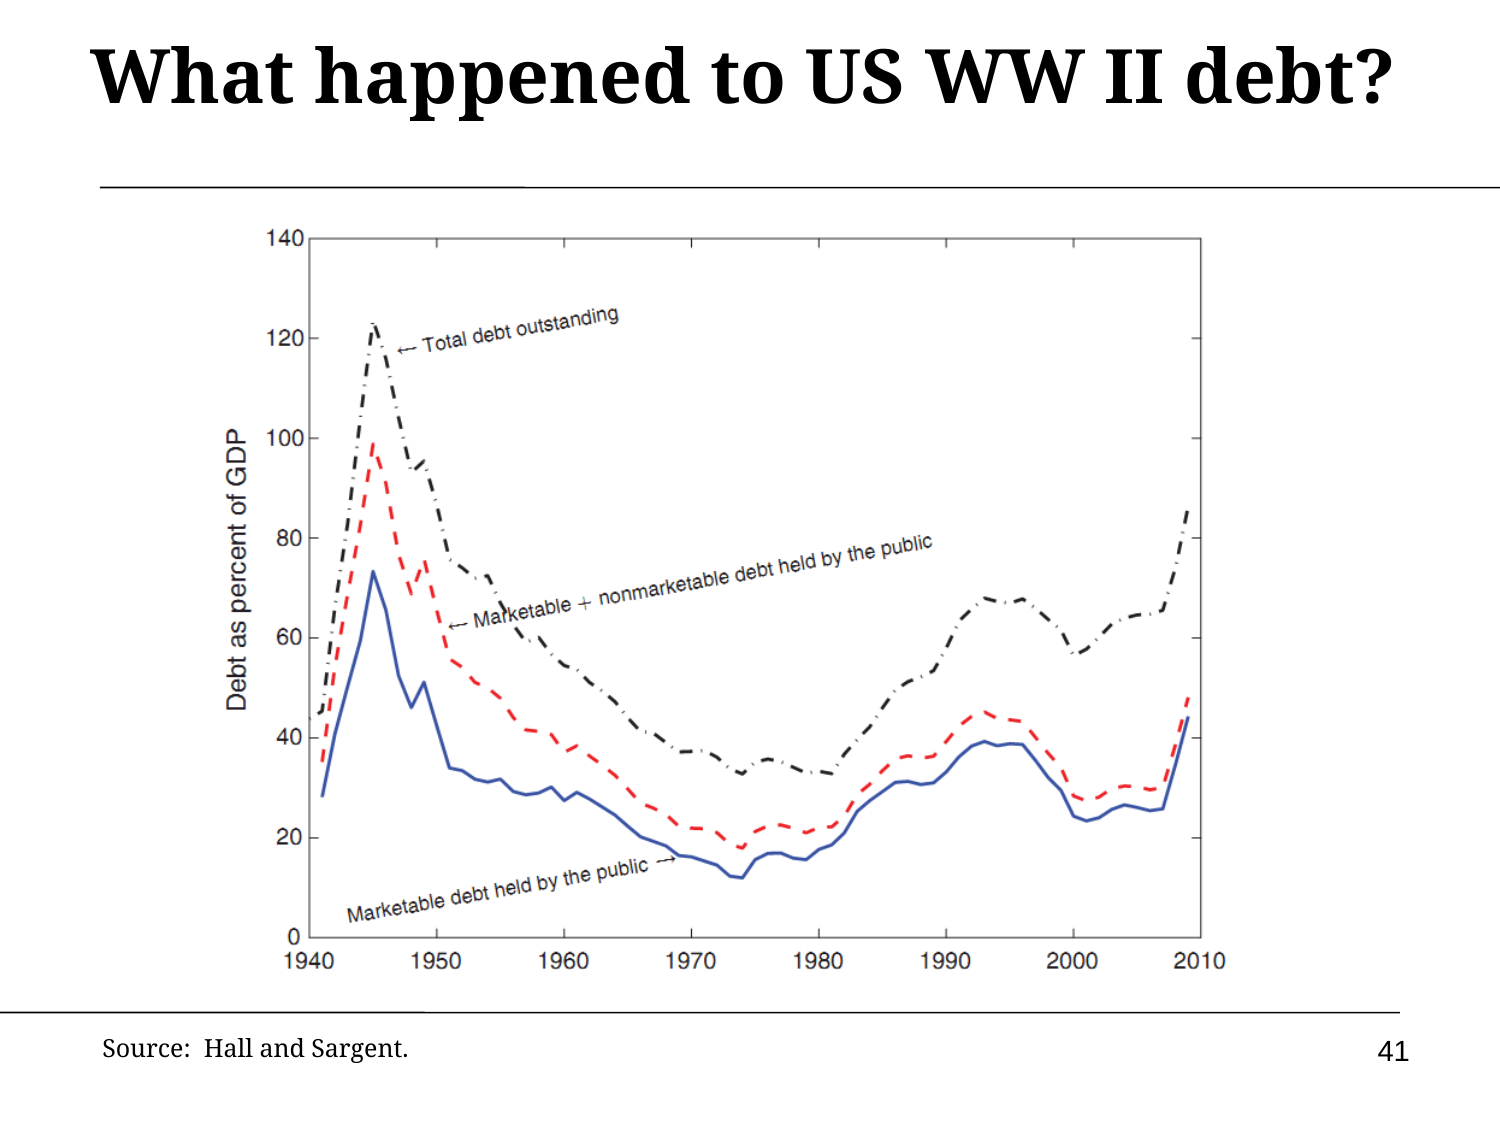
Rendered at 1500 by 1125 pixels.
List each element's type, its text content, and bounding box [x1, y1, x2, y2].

text_box Source: Hall and Sargent. [87, 1025, 588, 1070]
title What happened to US WW II debt? [74, 49, 1426, 188]
slide_number 41 [1074, 1024, 1426, 1103]
picture [212, 205, 1248, 988]
